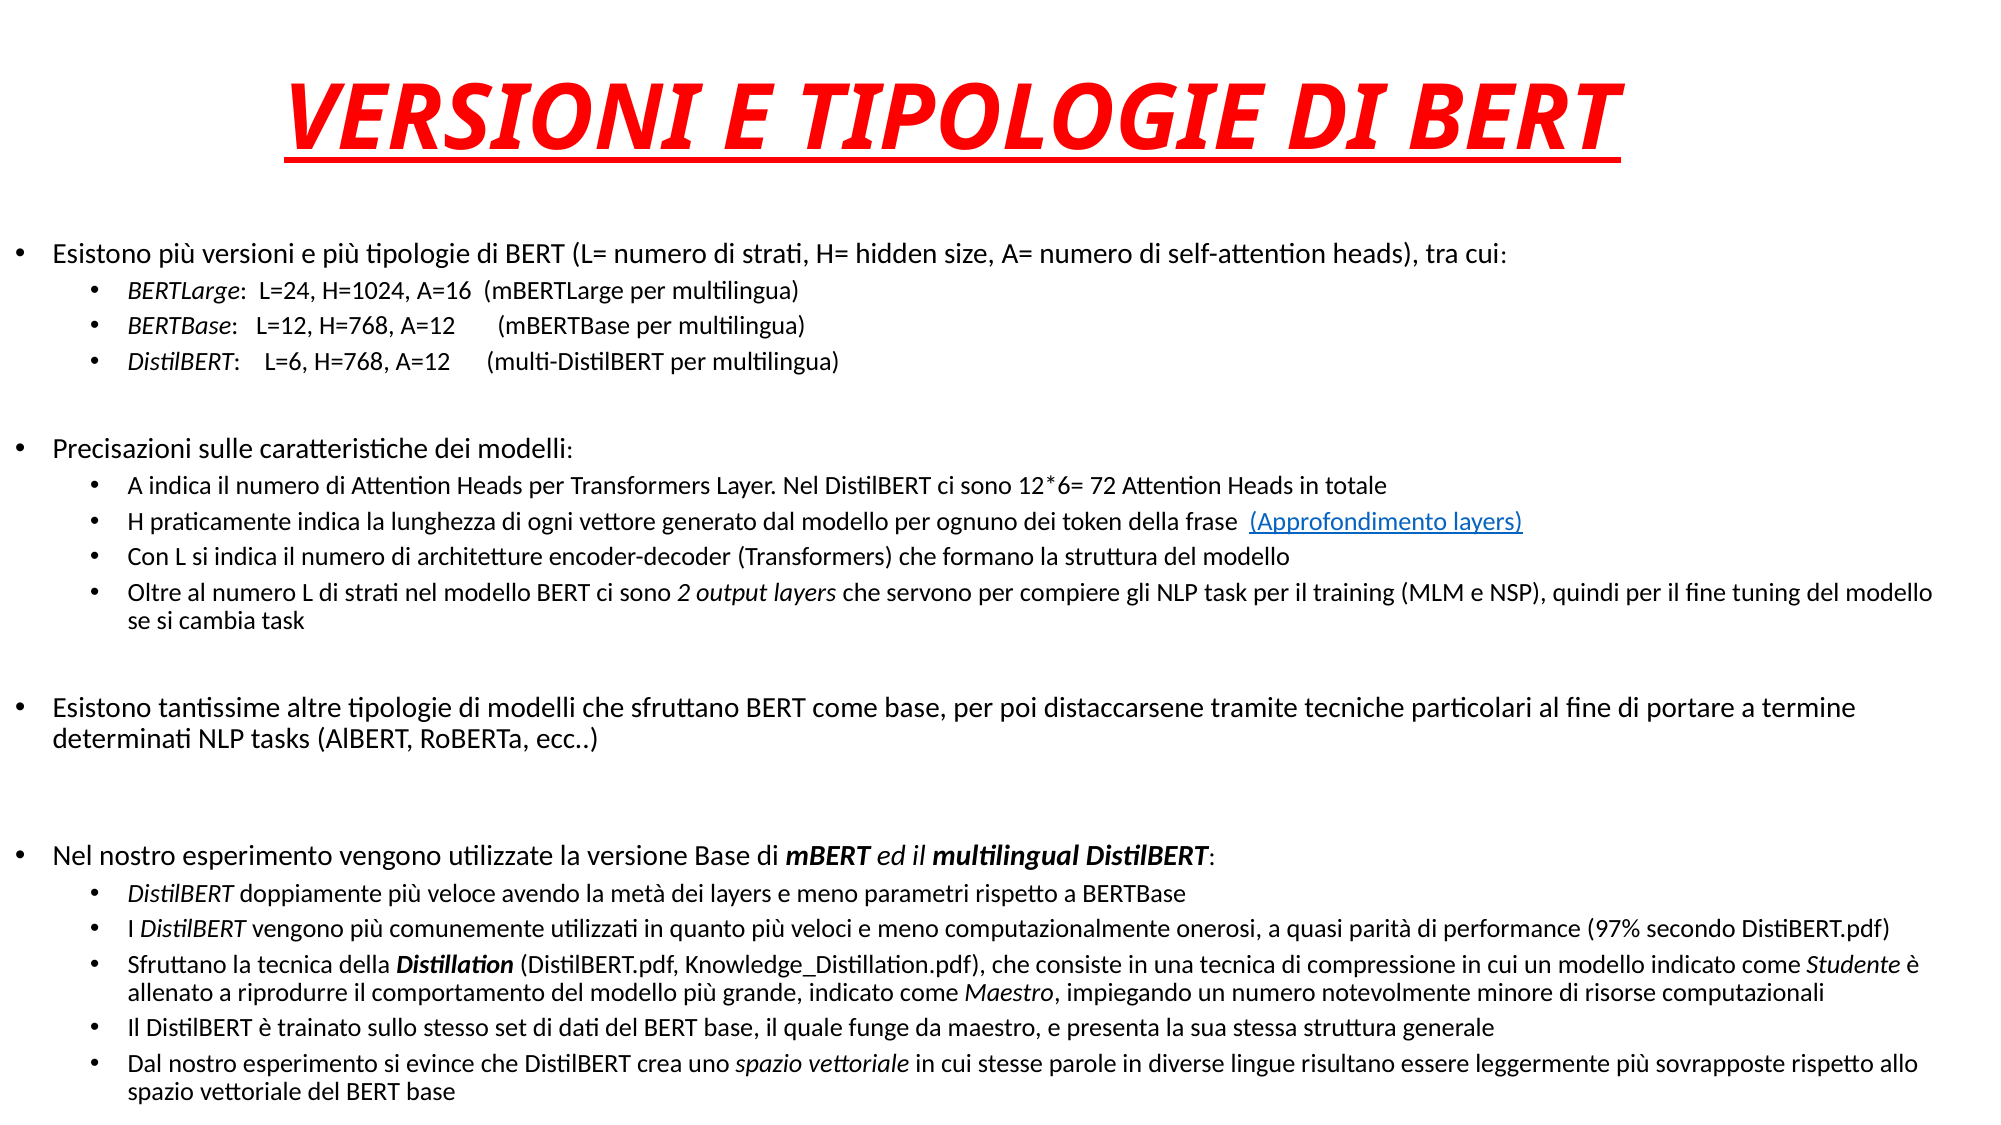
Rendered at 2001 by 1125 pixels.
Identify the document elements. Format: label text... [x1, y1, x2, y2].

title VERSIONI E TIPOLOGIE DI BERT [41, 8, 1863, 188]
list Esistono più versioni e più tipologie di BERT (L= numero di strati, H= hidden size, A= numero di self-attention heads), tra cui: BERTLarge: L=24, H=1024, A=16 (mBERTLarge per multilingua) BERTBase: L=12, H=768, A=12 (mBERTBase per multilingua) DistilBERT: L=6, H=768, A=12 (multi-DistilBERT per multilingua) Precisazioni sulle caratteristiche dei modelli: A indica il numero di Attention Heads per Transformers Layer. Nel DistilBERT ci sono 12*6= 72 Attention Heads in totale H praticamente indica la lunghezza di ogni vettore generato dal modello per ognuno dei token della frase (Approfondimento layers) Con L si indica il numero di architetture encoder-decoder (Transformers) che formano la struttura del modello Oltre al numero L di strati nel modello BERT ci sono 2 output layers che servono per compiere gli NLP task per il training (MLM e NSP), quindi per il fine tuning del modello se si cambia task Esistono tantissime altre tipologie di modelli che sfruttano BERT come base, per poi distaccarsene tramite tecniche particolari al fine di portare a termine determinati NLP tasks (AlBERT, RoBERTa, ecc..) Nel nostro esperimento vengono utilizzate la versione Base di mBERT ed il multilingual DistilBERT: DistilBERT doppiamente più veloce avendo la metà dei layers e meno parametri rispetto a BERTBase I DistilBERT vengono più comunemente utilizzati in quanto più veloci e meno computazionalmente onerosi, a quasi parità di performance (97% secondo DistiBERT.pdf) Sfruttano la tecnica della Distillation (DistilBERT.pdf, Knowledge_Distillation.pdf), che consiste in una tecnica di compressione in cui un modello indicato come Studente è allenato a riprodurre il comportamento del modello più grande, indicato come Maestro, impiegando un numero notevolmente minore di risorse computazionali Il DistilBERT è trainato sullo stesso set di dati del BERT base, il quale funge da maestro, e presenta la sua stessa struttura generale Dal nostro esperimento si evince che DistilBERT crea uno spazio vettoriale in cui stesse parole in diverse lingue risultano essere leggermente più sovrapposte rispetto allo spazio vettoriale del BERT base [0, 188, 1958, 1125]
